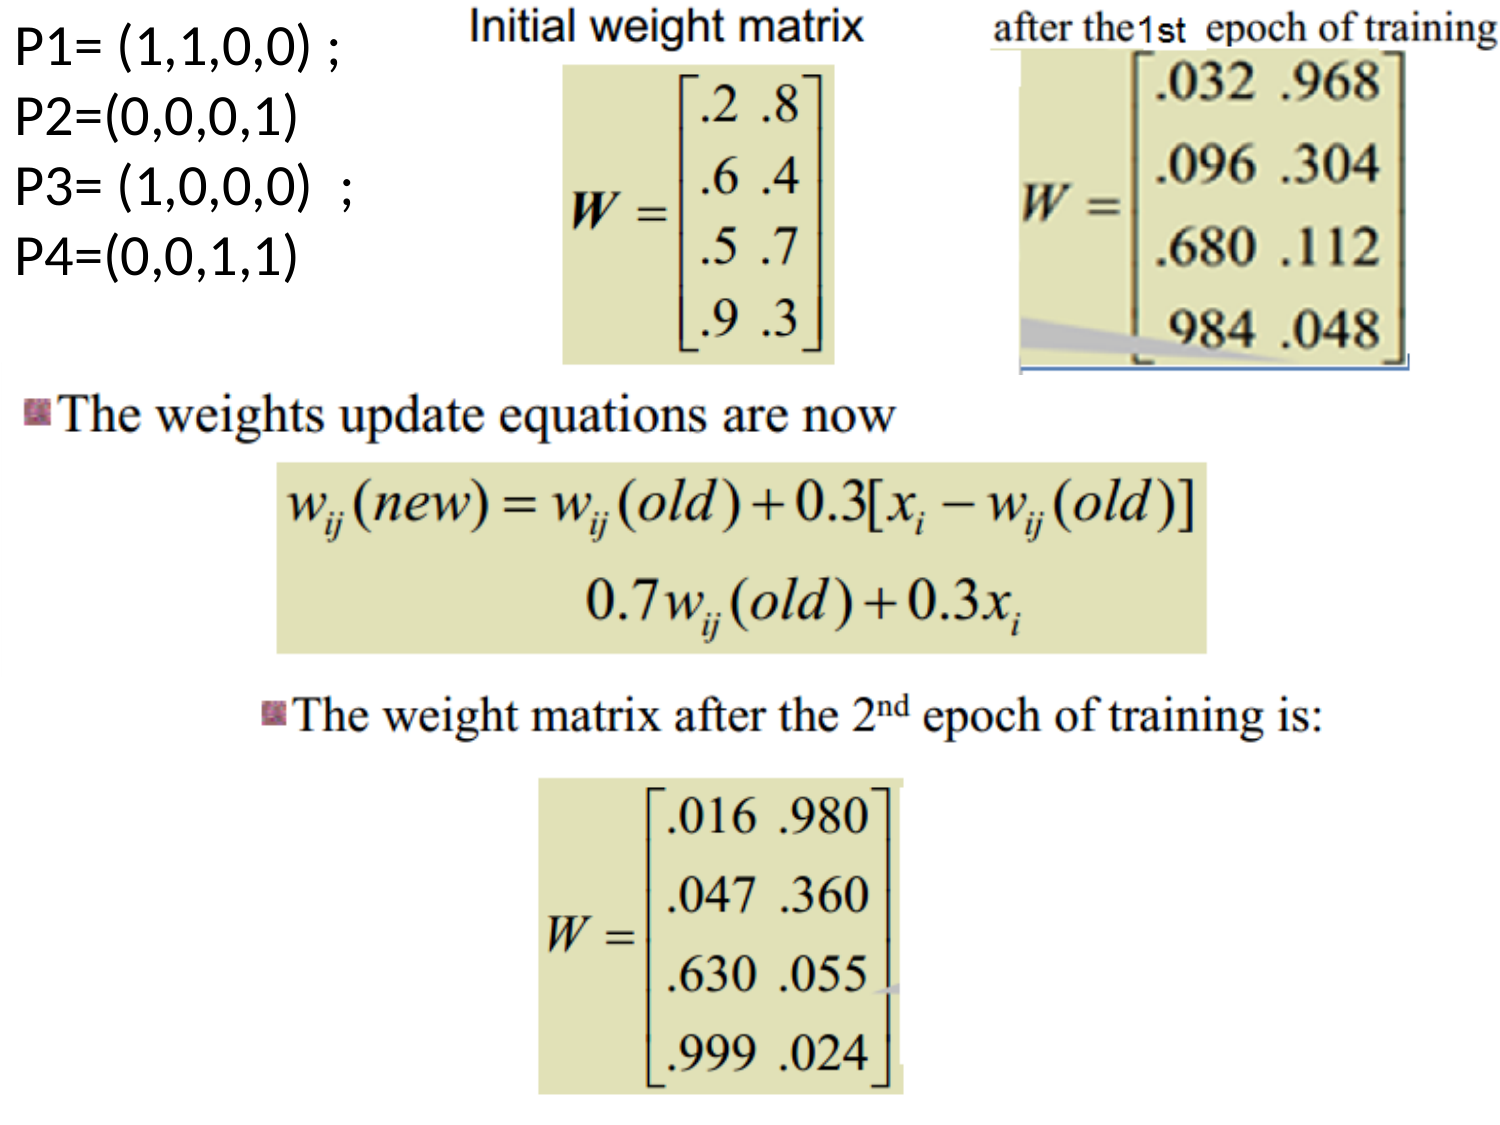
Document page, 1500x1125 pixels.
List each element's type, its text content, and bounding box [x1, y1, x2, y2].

picture [0, 0, 1500, 1125]
text_box P1= (1,1,0,0) ; P2=(0,0,0,1) P3= (1,0,0,0) ; P4=(0,0,1,1) [0, 0, 460, 295]
